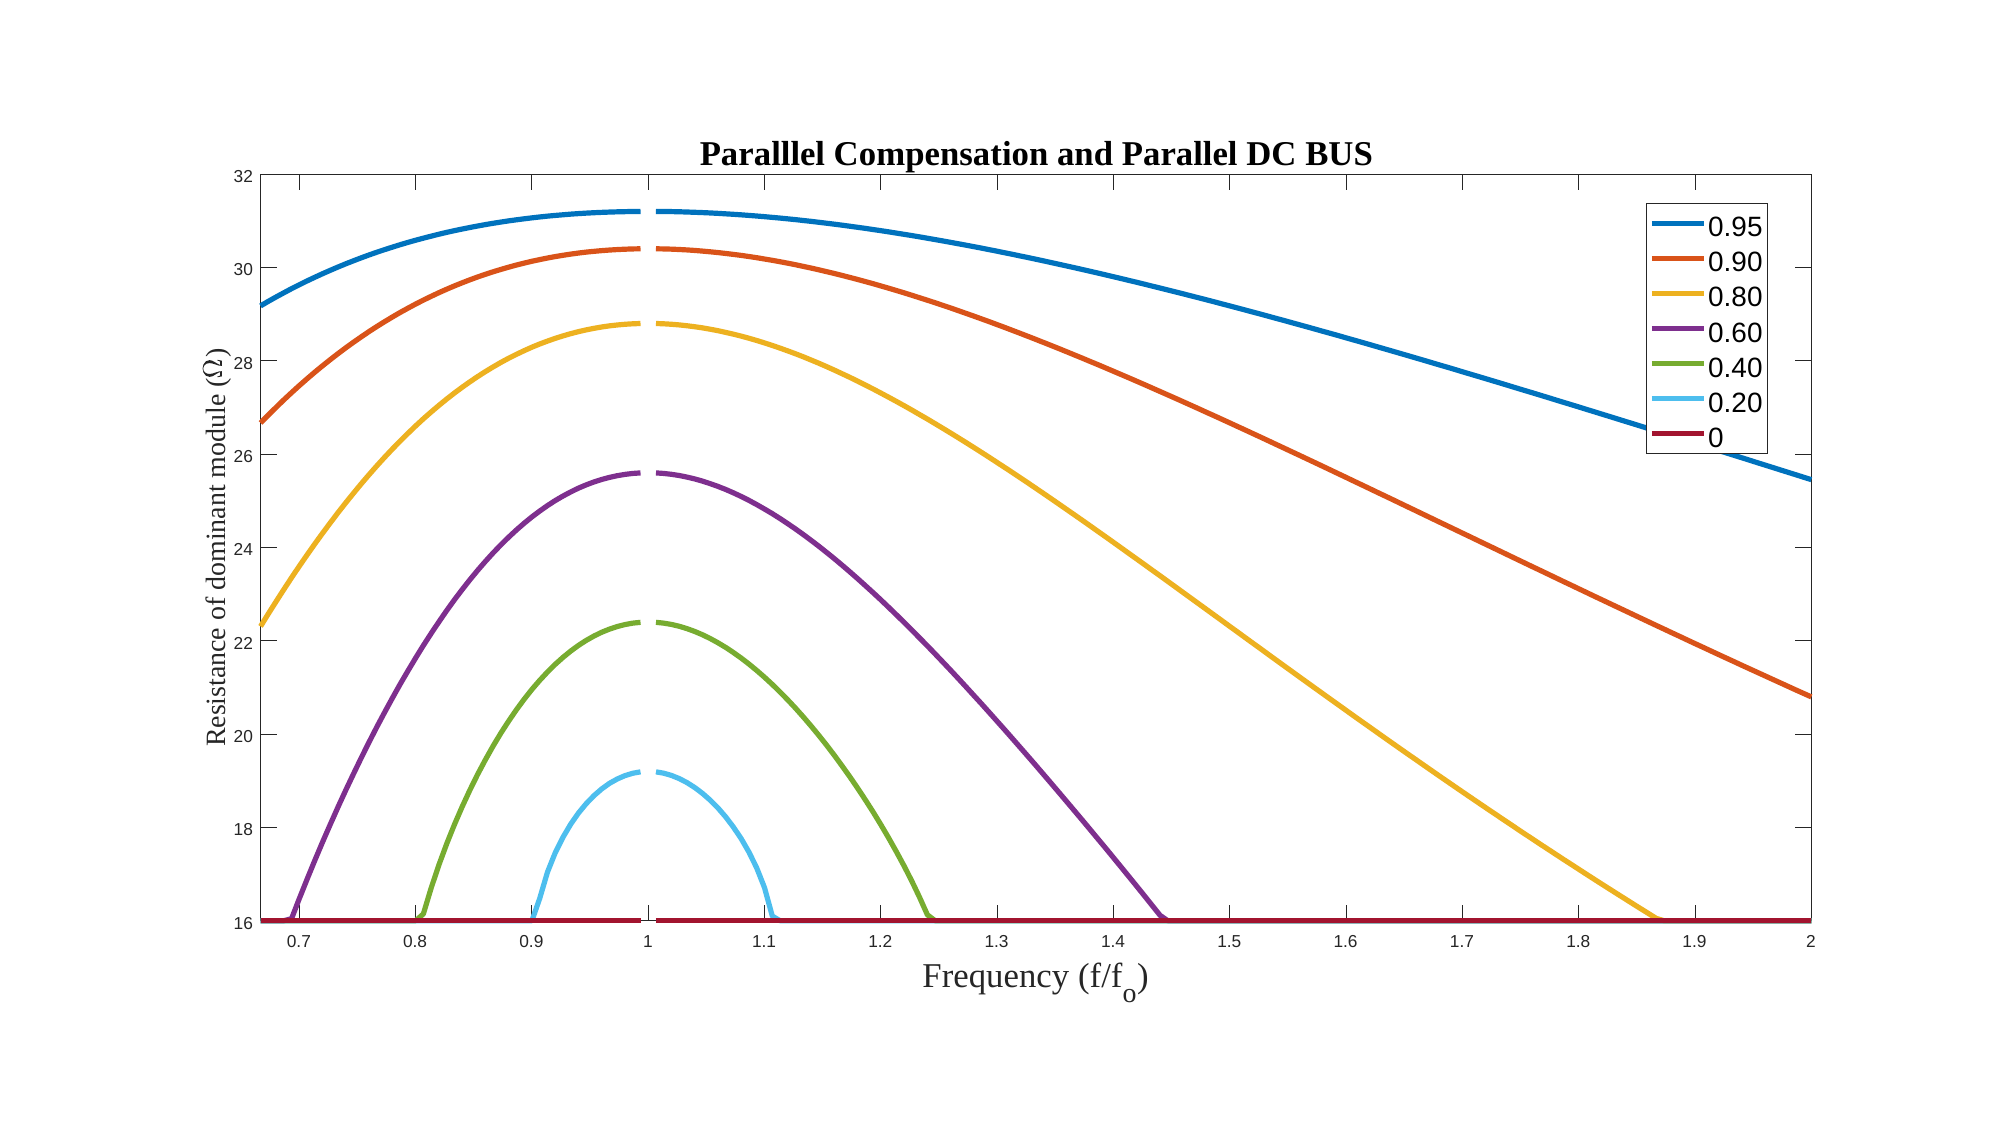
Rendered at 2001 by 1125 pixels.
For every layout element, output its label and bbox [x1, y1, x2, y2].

picture [0, 105, 2000, 1020]
